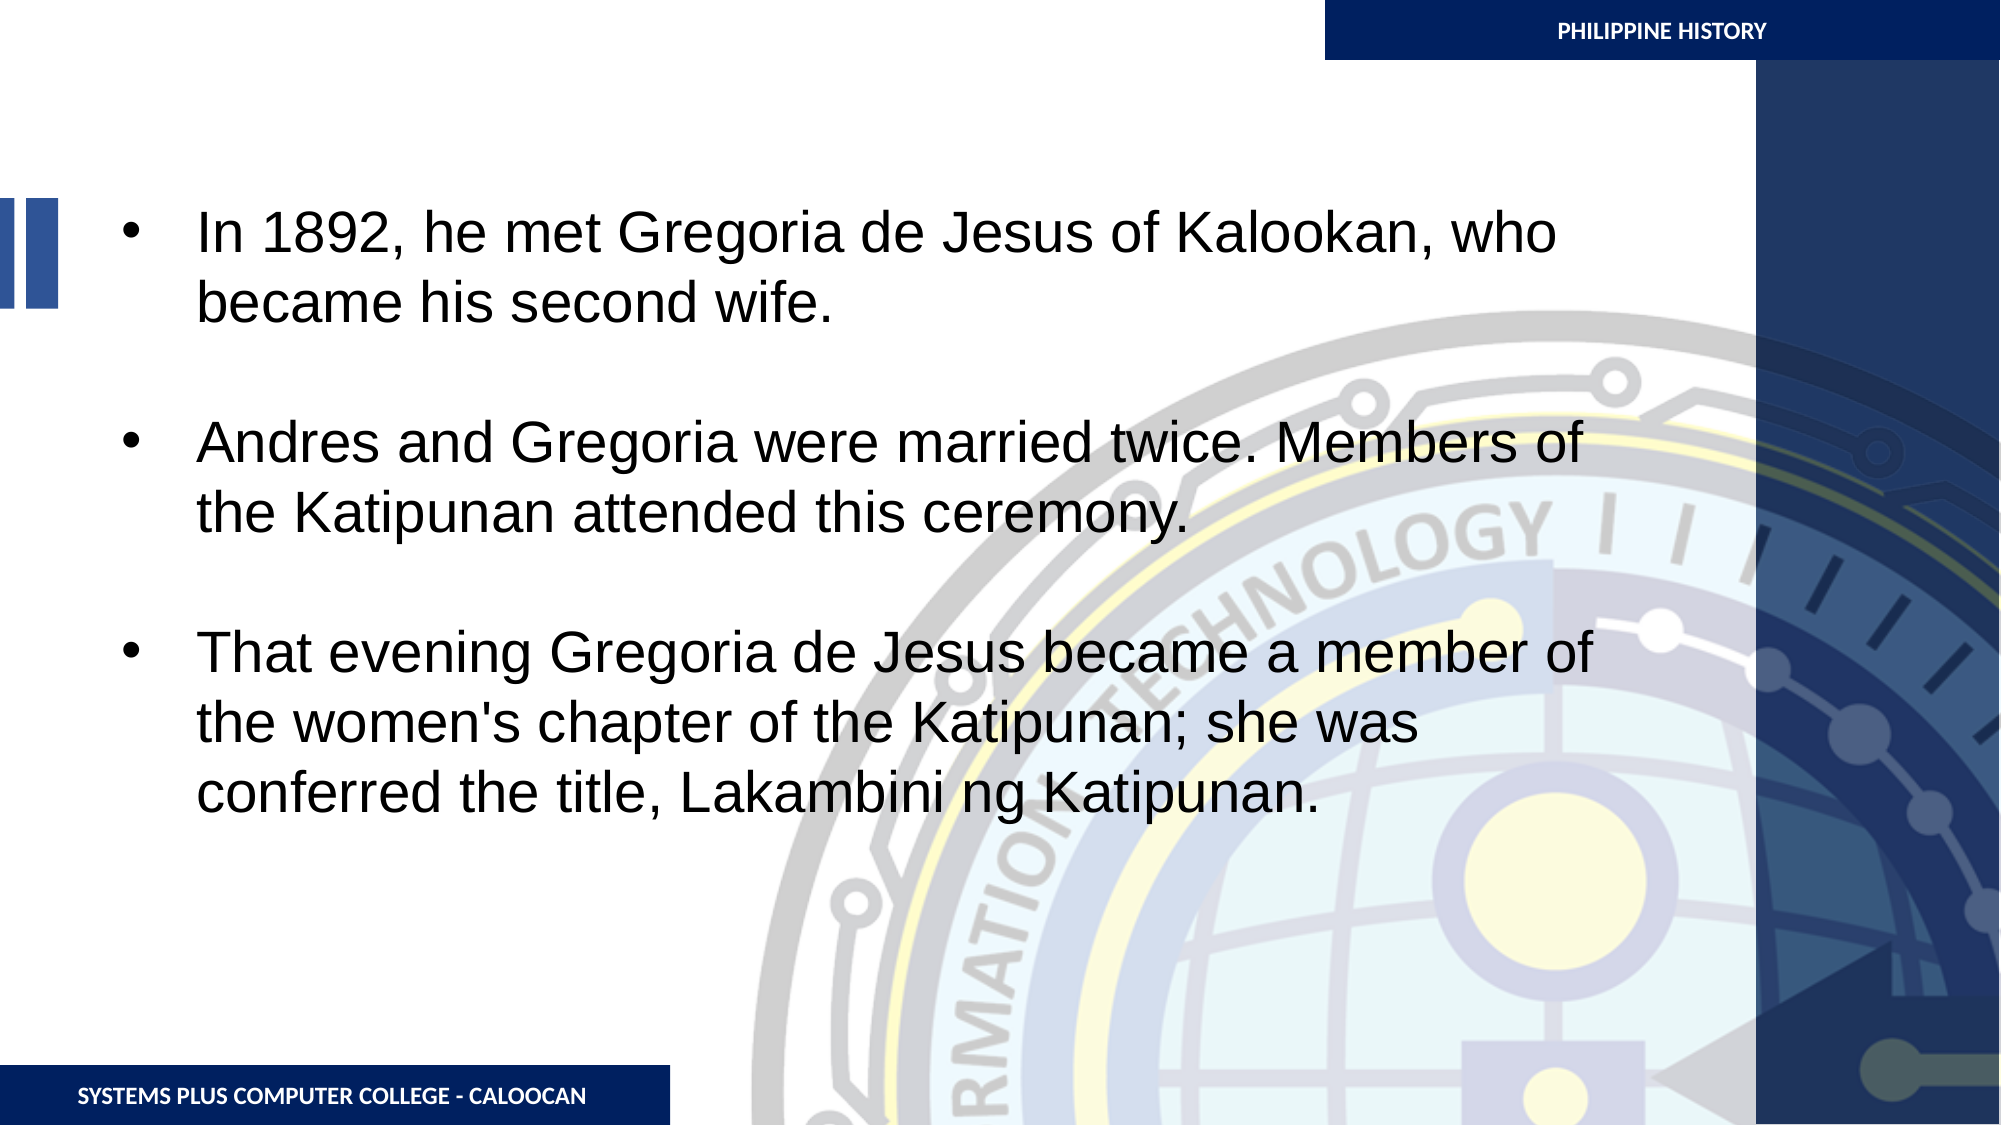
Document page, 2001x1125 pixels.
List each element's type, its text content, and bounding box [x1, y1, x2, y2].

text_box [0, 197, 59, 309]
text_box In 1892, he met Gregoria de Jesus of Kalookan, who became his second wife. Andres and Gregoria were married twice. Members of the Katipunan attended this ceremony. That evening Gregoria de Jesus became a member of the women's chapter of the Katipunan; she was conferred the title, Lakambini ng Katipunan. [106, 187, 1619, 972]
footer PHILIPPINE HISTORY [1325, 0, 2000, 60]
text_box [1754, 60, 2000, 215]
text_box SYSTEMS PLUS COMPUTER COLLEGE - CALOOCAN [0, 1065, 623, 1125]
picture [628, 215, 2000, 1125]
